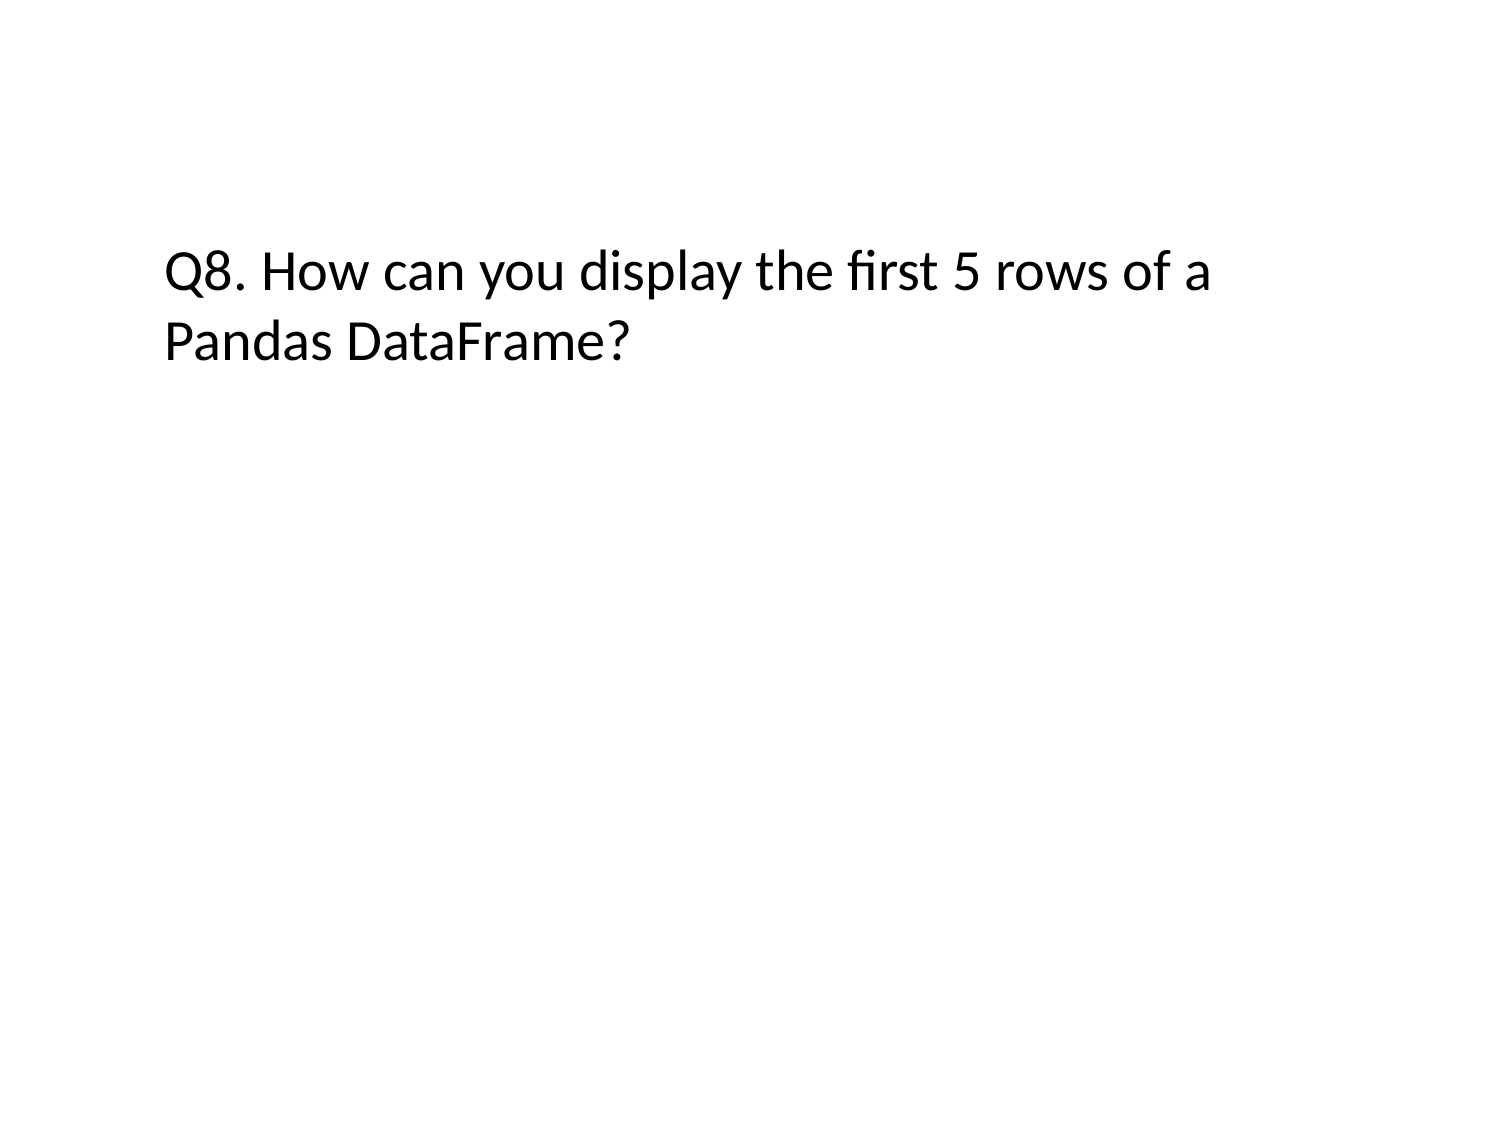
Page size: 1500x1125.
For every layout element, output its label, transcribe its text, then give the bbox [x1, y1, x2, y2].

text_box Q8. How can you display the first 5 rows of a Pandas DataFrame? [149, 224, 1350, 380]
